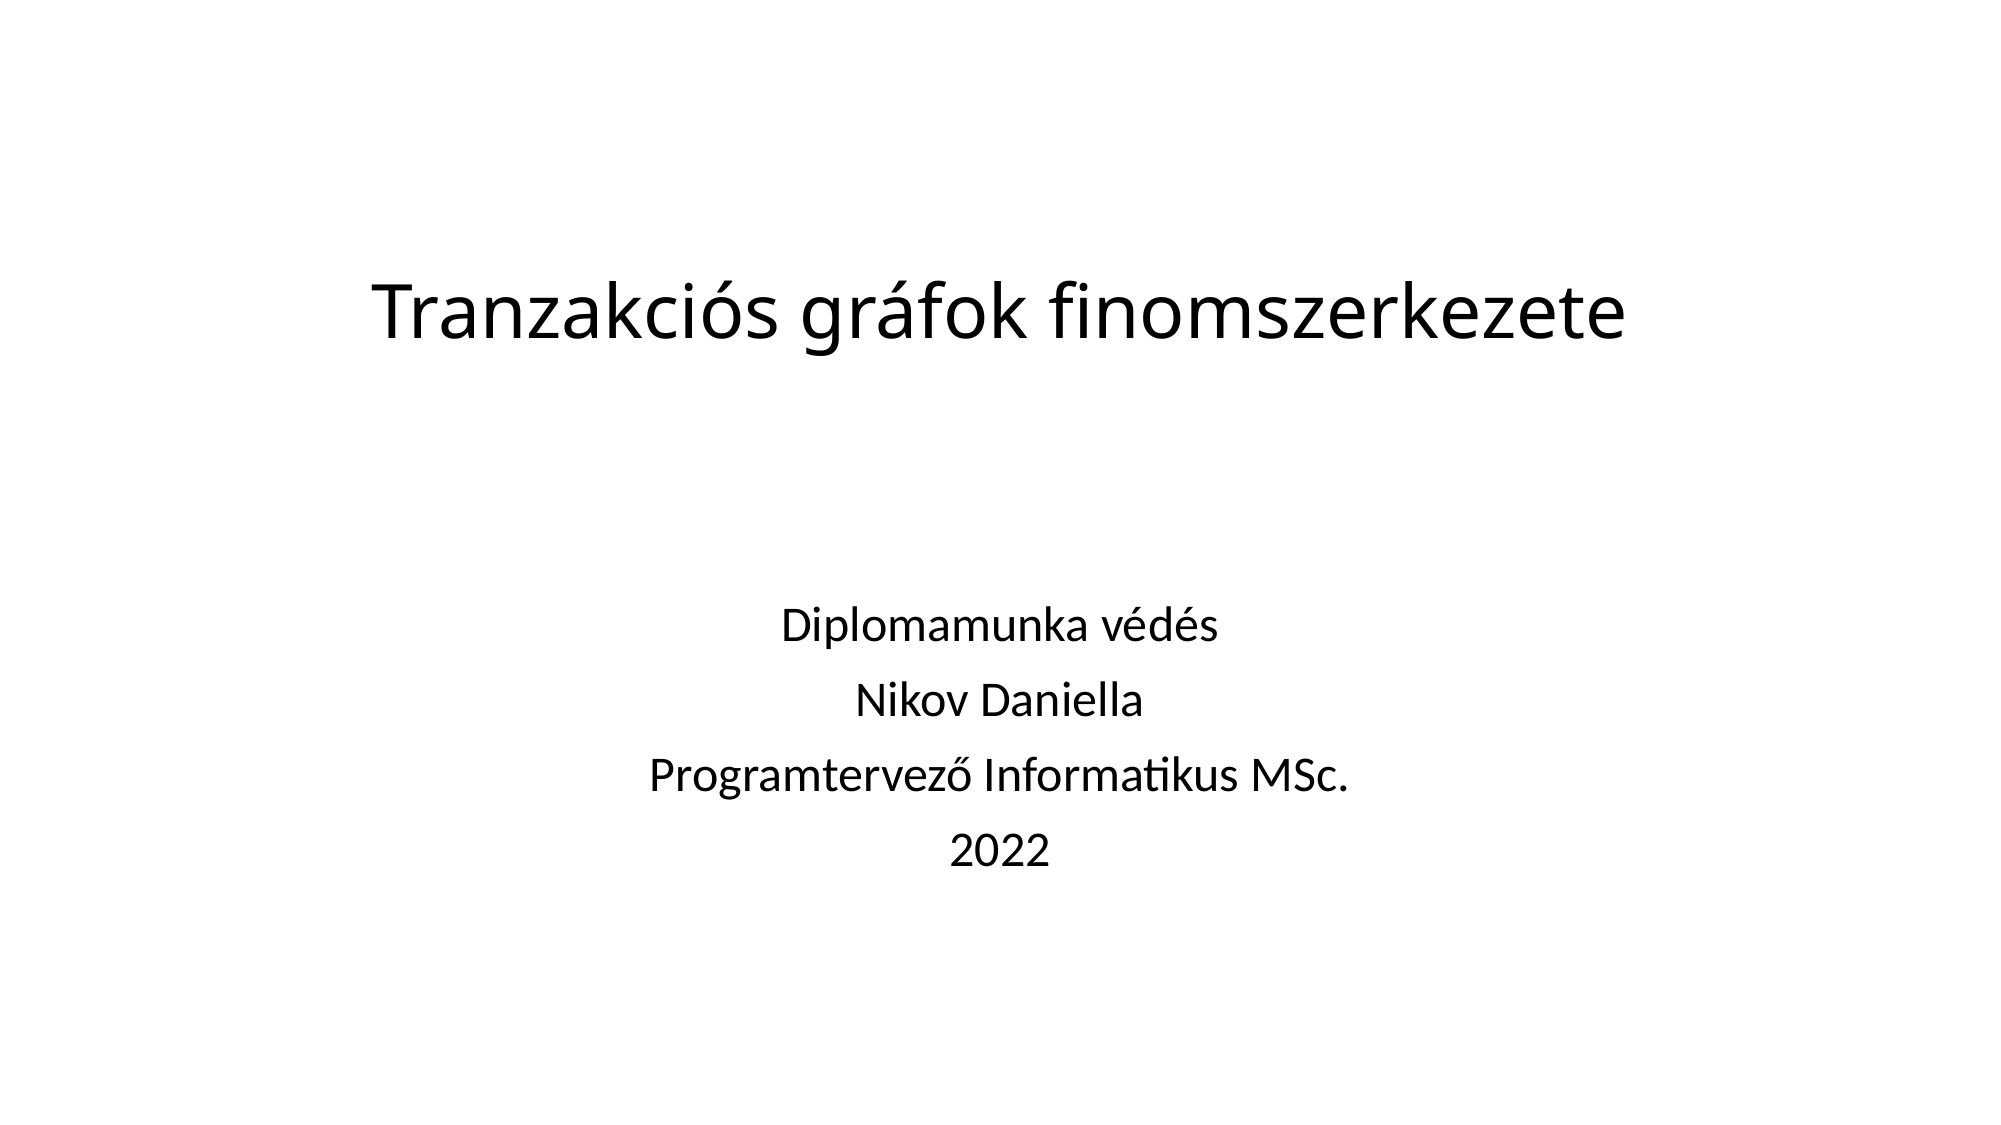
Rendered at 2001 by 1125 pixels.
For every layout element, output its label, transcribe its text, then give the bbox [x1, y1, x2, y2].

title Tranzakciós gráfok finomszerkezete [249, 184, 1750, 362]
subtitle Diplomamunka védés Nikov Daniella Programtervező Informatikus MSc. 2022 [249, 590, 1750, 911]
